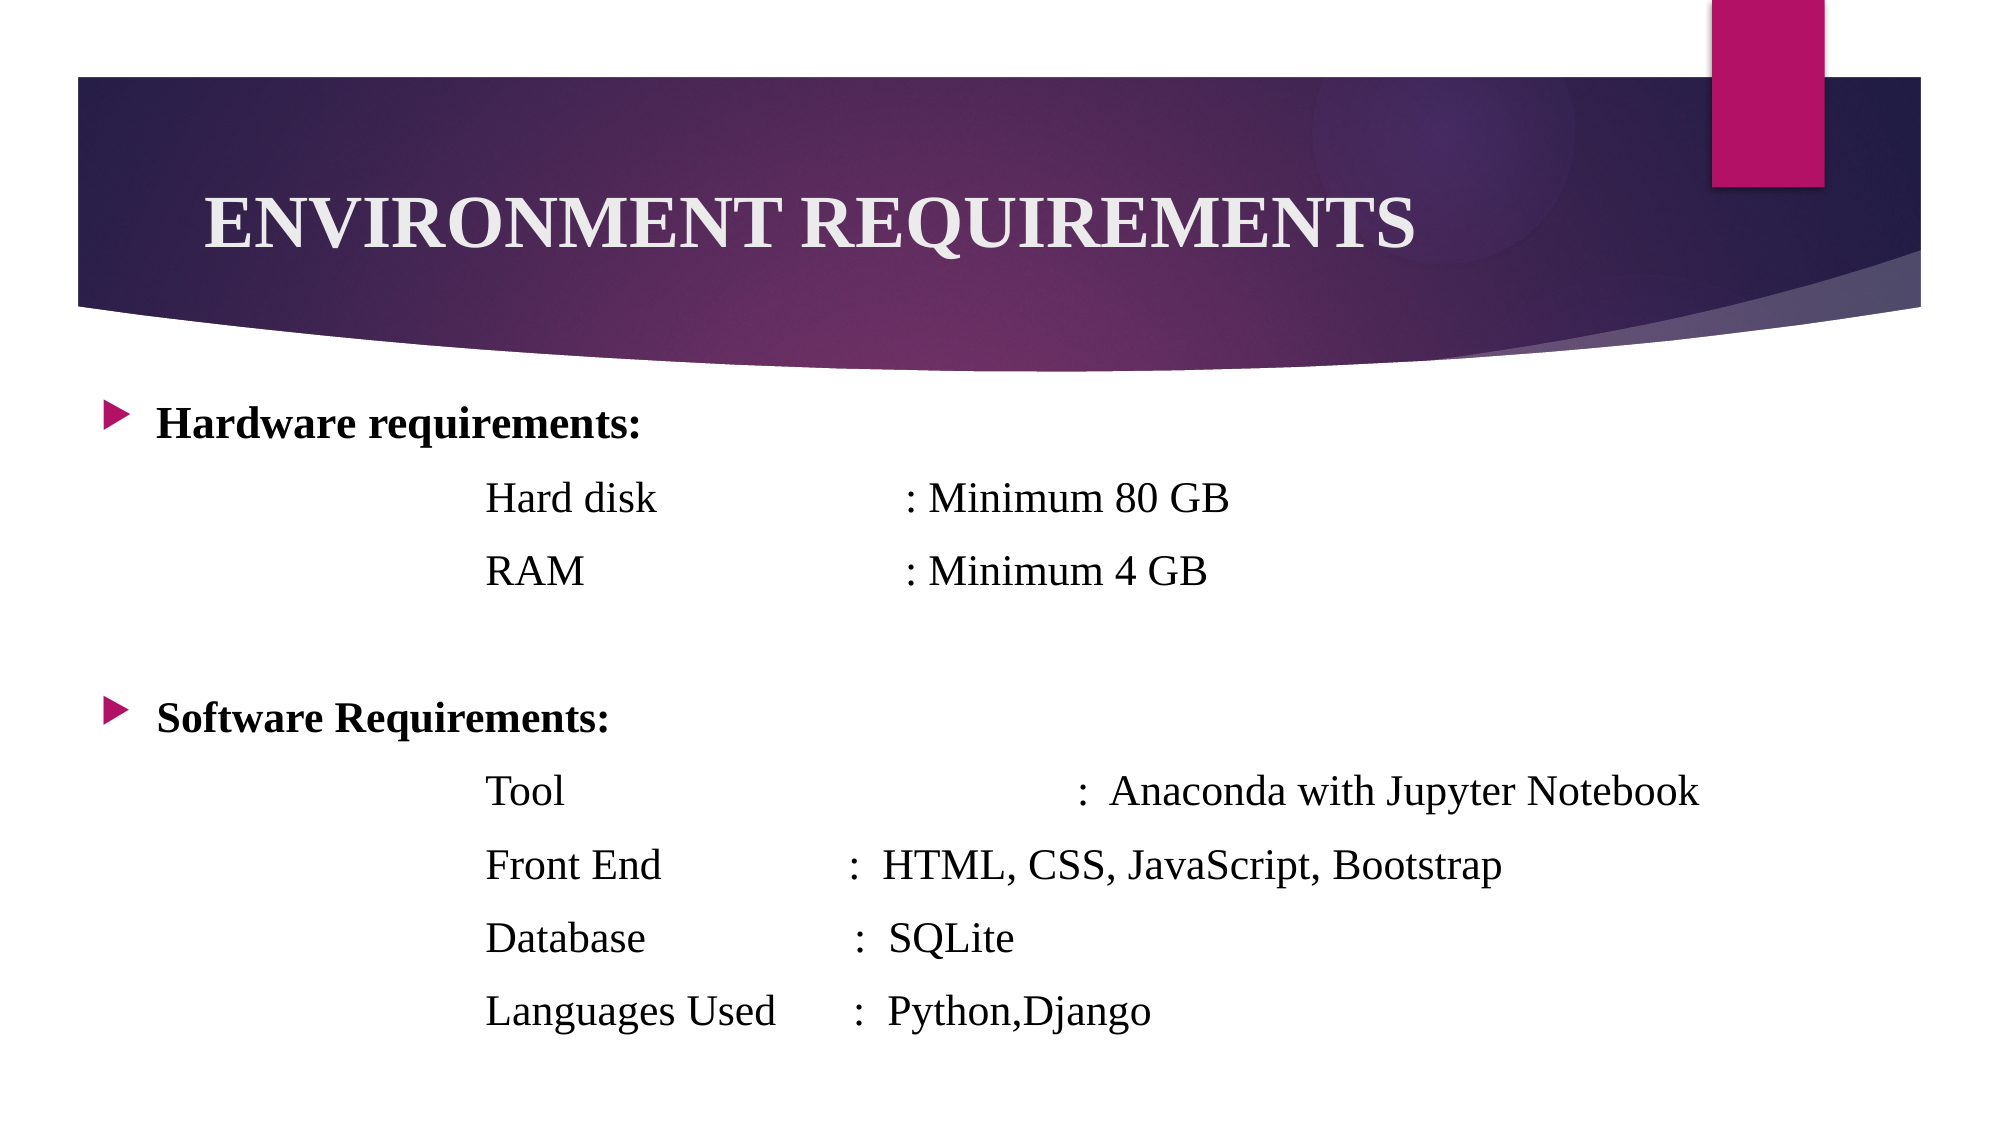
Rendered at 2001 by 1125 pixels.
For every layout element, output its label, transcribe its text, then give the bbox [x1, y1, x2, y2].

title ENVIRONMENT REQUIREMENTS [189, 159, 1627, 276]
list Hardware requirements: Hard disk : Minimum 80 GB RAM : Minimum 4 GB Software Requirements: Tool : Anaconda with Jupyter Notebook Front End : HTML, CSS, JavaScript, Bootstrap Database : SQLite Languages Used : Python,Django [85, 385, 1914, 1094]
